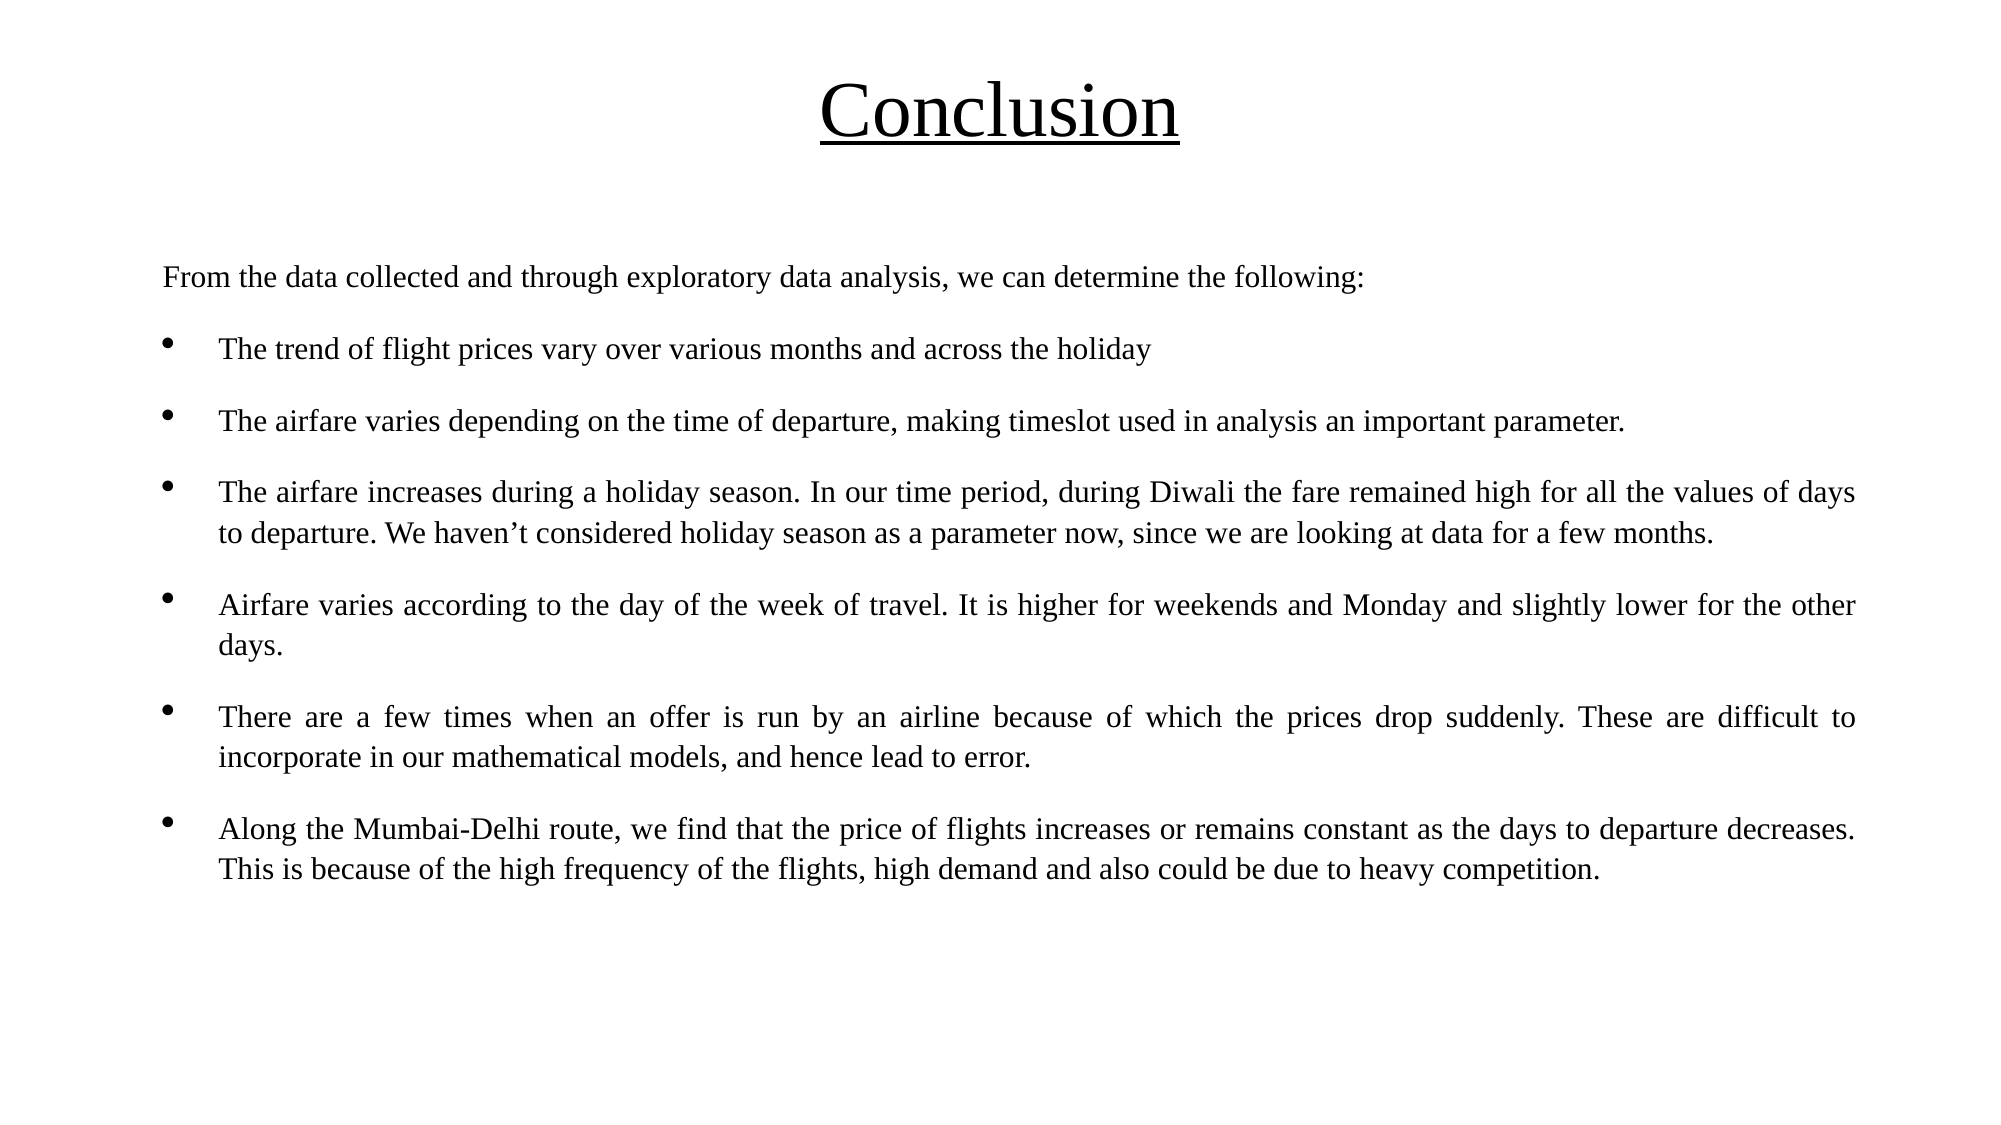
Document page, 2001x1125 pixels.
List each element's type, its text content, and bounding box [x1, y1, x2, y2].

list From the data collected and through exploratory data analysis, we can determine the following: The trend of flight prices vary over various months and across the holiday The airfare varies depending on the time of departure, making timeslot used in analysis an important parameter. The airfare increases during a holiday season. In our time period, during Diwali the fare remained high for all the values of days to departure. We haven’t considered holiday season as a parameter now, since we are looking at data for a few months. Airfare varies according to the day of the week of travel. It is higher for weekends and Monday and slightly lower for the other days. There are a few times when an offer is run by an airline because of which the prices drop suddenly. These are difficult to incorporate in our mathematical models, and hence lead to error. Along the Mumbai-Delhi route, we find that the price of flights increases or remains constant as the days to departure decreases. This is because of the high frequency of the flights, high demand and also could be due to heavy competition. [147, 246, 1873, 903]
title Conclusion [137, 59, 1863, 228]
